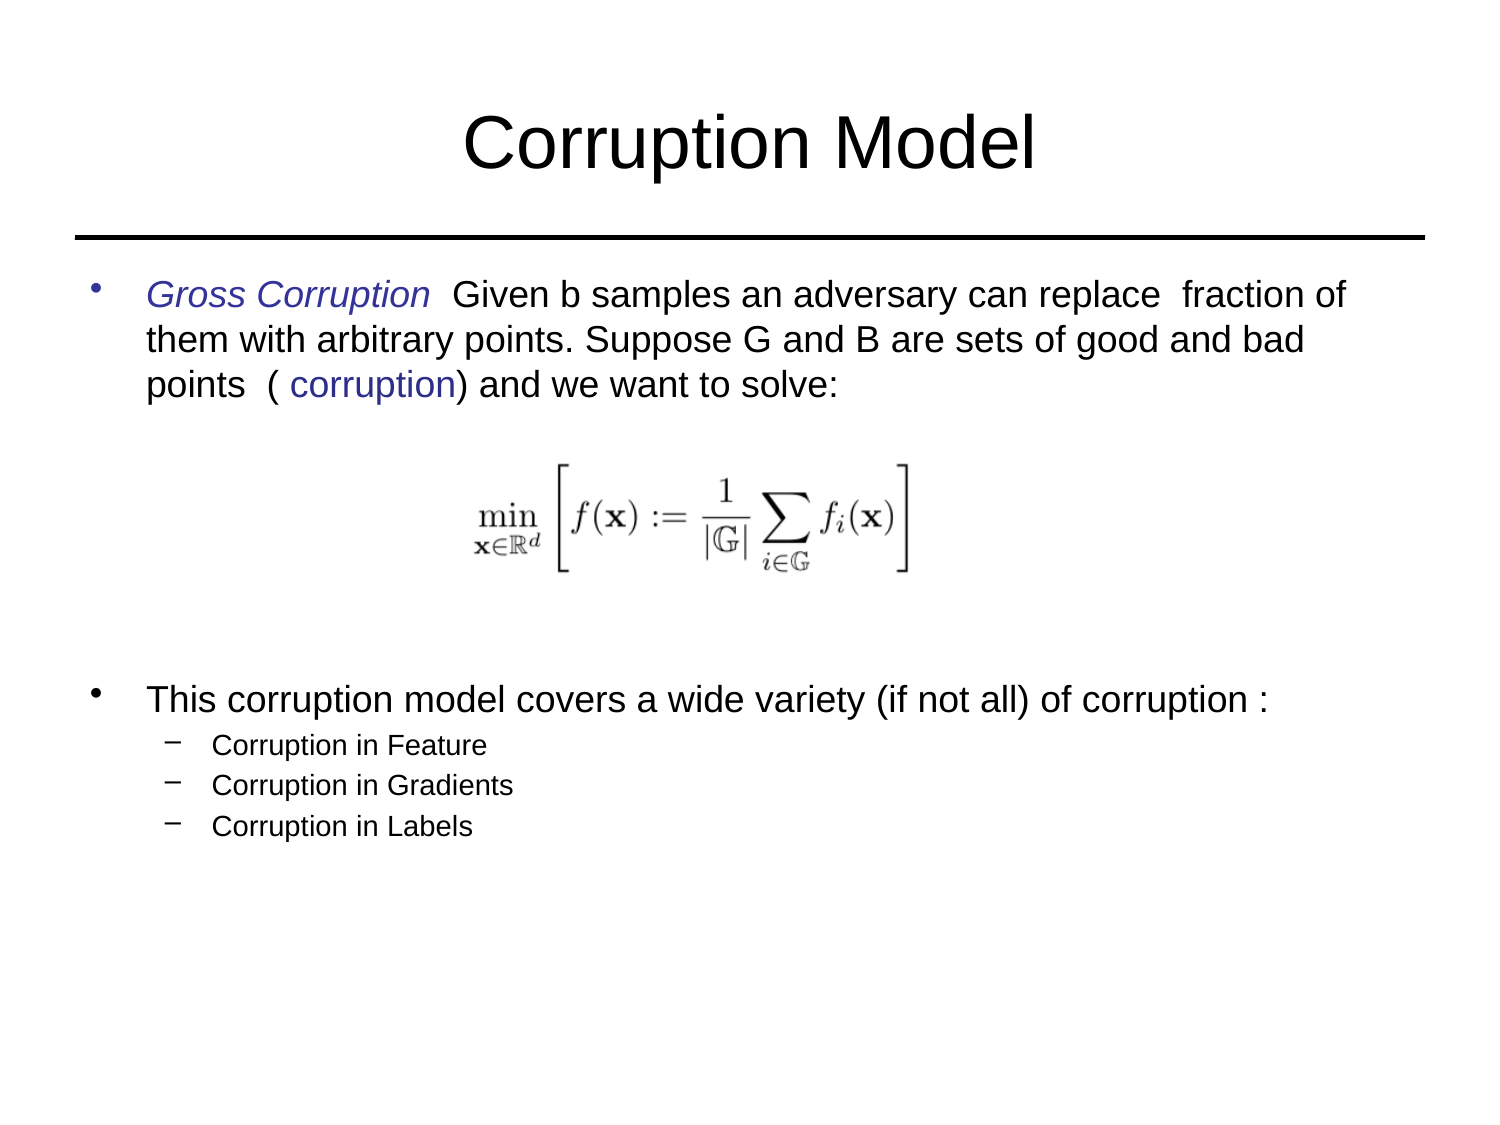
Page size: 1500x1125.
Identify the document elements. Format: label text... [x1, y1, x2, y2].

title Corruption Model [75, 45, 1425, 233]
picture [462, 462, 922, 578]
